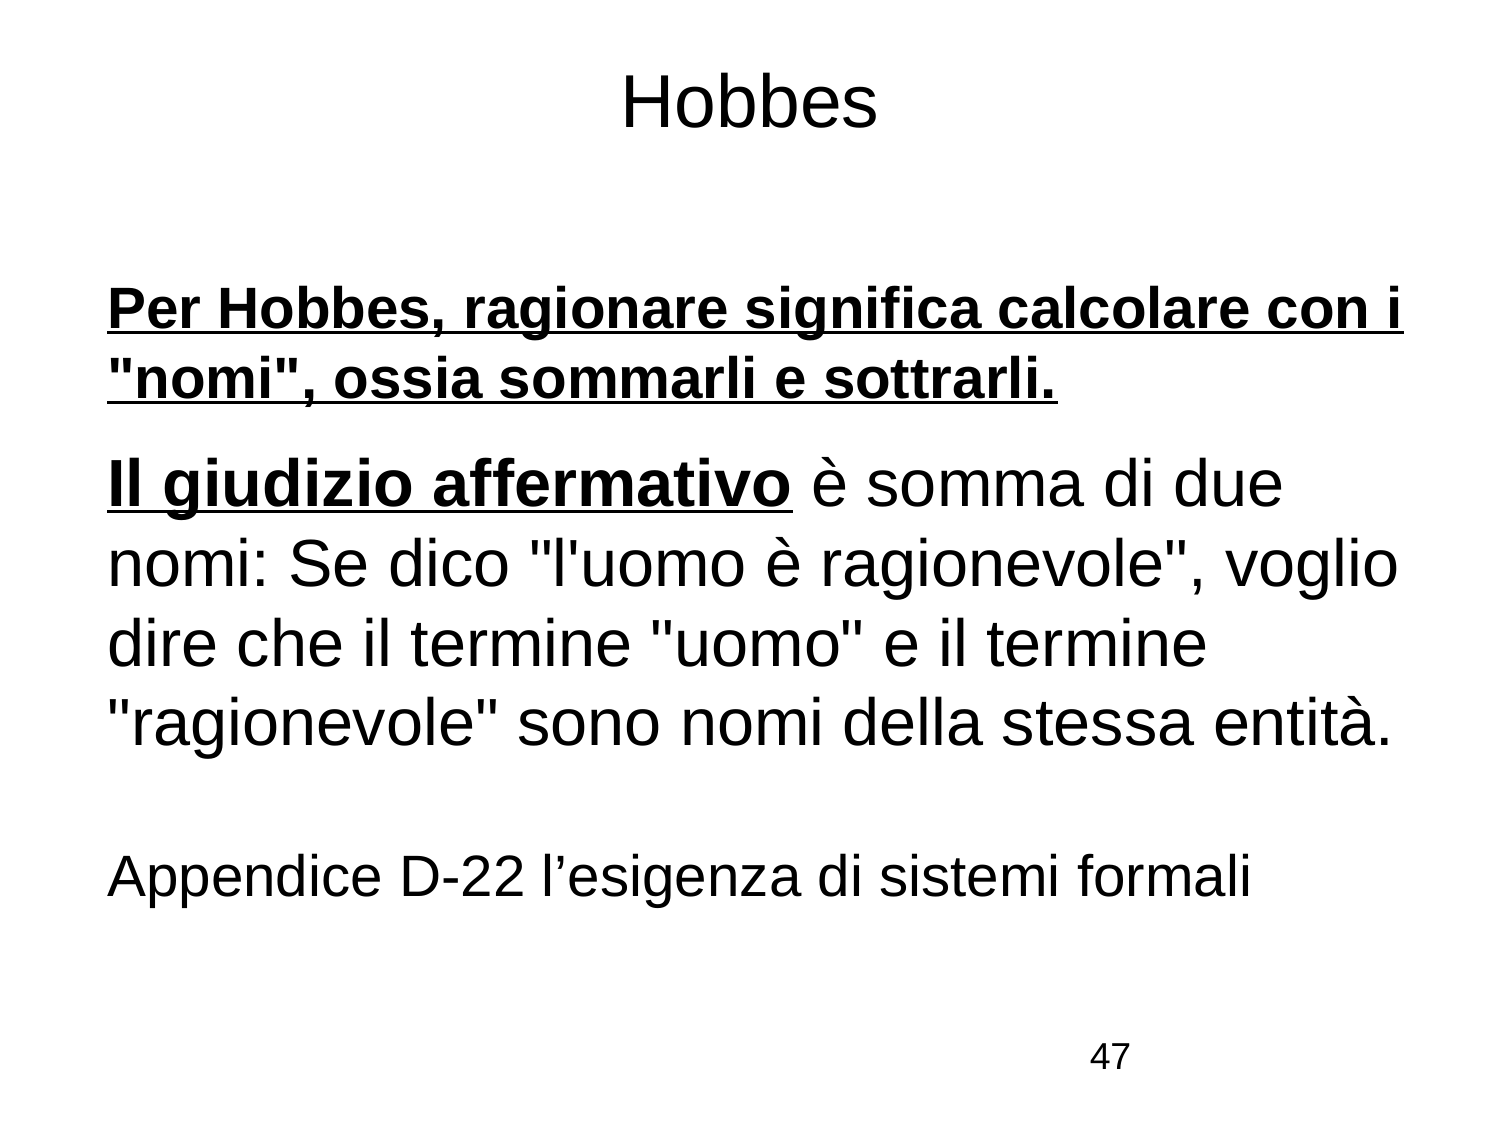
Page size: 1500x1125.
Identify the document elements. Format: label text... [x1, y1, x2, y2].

slide_number 47 [1074, 1024, 1425, 1103]
list Per Hobbes, ragionare significa calcolare con i "nomi", ossia sommarli e sottrarli. Il giudizio affermativo è somma di due nomi: Se dico "l'uomo è ragionevole", voglio dire che il termine "uomo" e il termine "ragionevole" sono nomi della stessa entità. Appendice D-22 l’esigenza di sistemi formali [75, 262, 1425, 1005]
title Hobbes [75, 45, 1425, 233]
